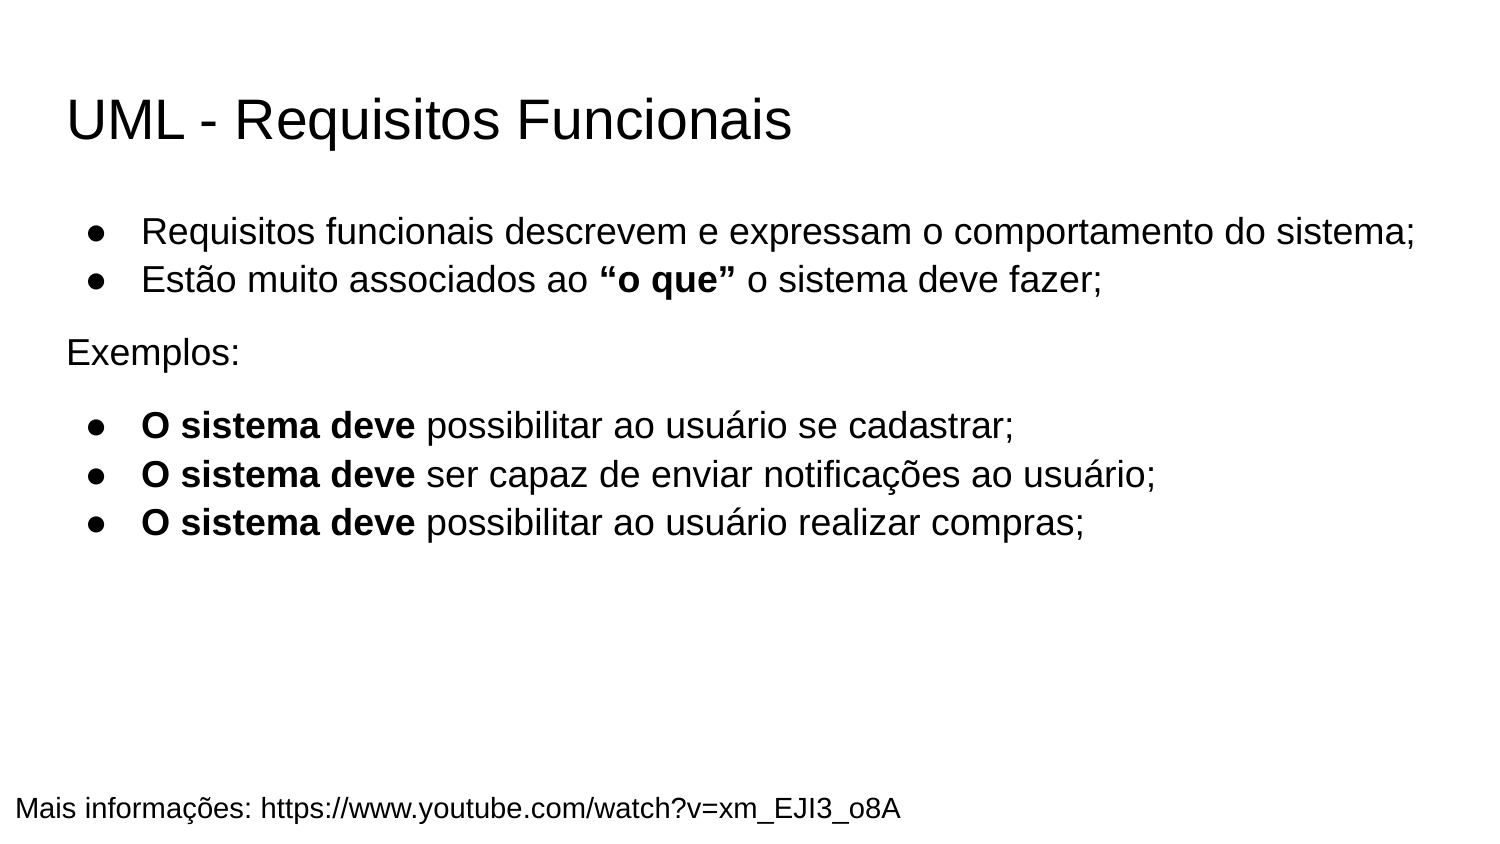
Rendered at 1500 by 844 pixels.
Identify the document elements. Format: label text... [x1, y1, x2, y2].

list Requisitos funcionais descrevem e expressam o comportamento do sistema; Estão muito associados ao “o que” o sistema deve fazer; Exemplos: O sistema deve possibilitar ao usuário se cadastrar; O sistema deve ser capaz de enviar notificações ao usuário; O sistema deve possibilitar ao usuário realizar compras; [51, 189, 1449, 750]
list Mais informações: https://www.youtube.com/watch?v=xm_EJI3_o8A [0, 771, 1500, 844]
title UML - Requisitos Funcionais [51, 72, 1449, 167]
